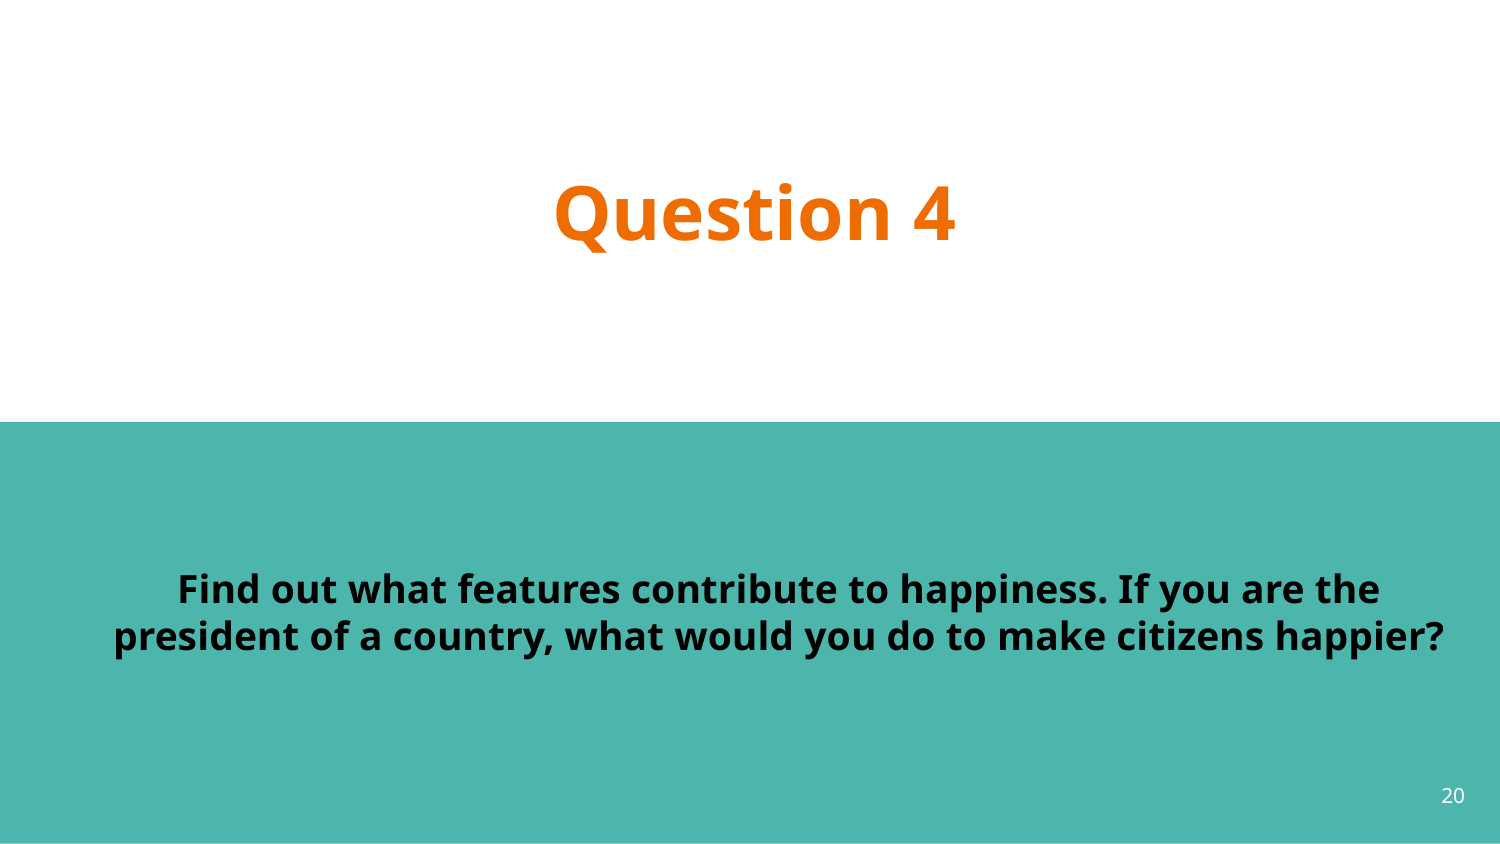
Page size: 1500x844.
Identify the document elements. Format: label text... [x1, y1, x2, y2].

title Find out what features contribute to happiness. If you are the president of a country, what would you do to make citizens happier? [76, 533, 1483, 689]
slide_number ‹#› [1389, 764, 1480, 830]
title Question 4 [51, 133, 1458, 289]
